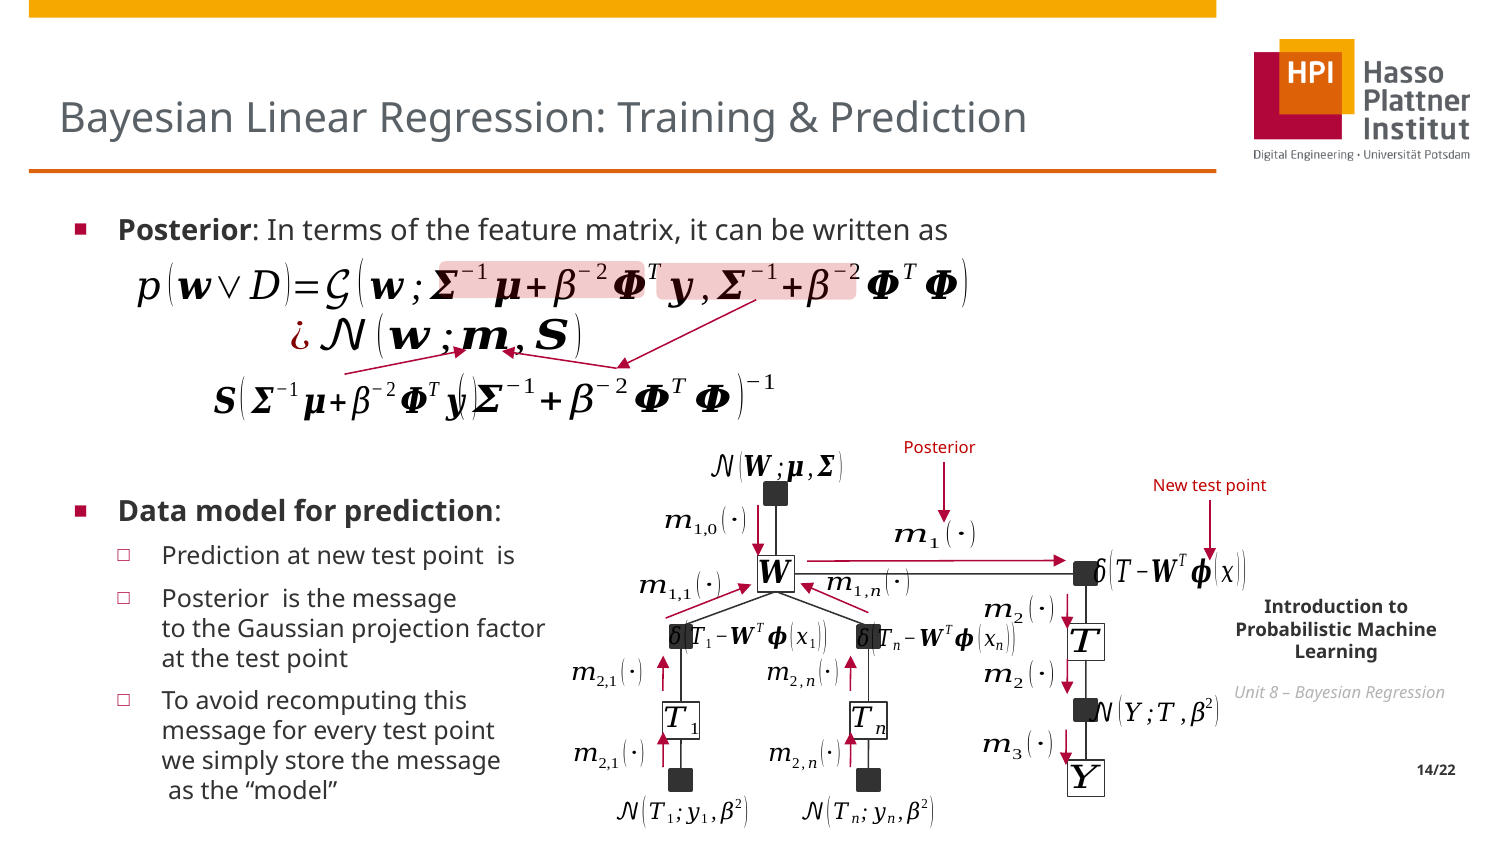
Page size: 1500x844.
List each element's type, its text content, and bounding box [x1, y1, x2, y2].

text_box [669, 627, 673, 638]
picture [1254, 39, 1470, 161]
text_box New test point [1116, 467, 1304, 500]
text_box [748, 591, 777, 627]
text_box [778, 591, 869, 627]
text_box [669, 633, 684, 649]
text_box [654, 260, 859, 302]
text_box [501, 350, 611, 369]
text_box [1073, 698, 1098, 722]
text_box [436, 259, 647, 301]
text_box [685, 634, 693, 649]
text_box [800, 583, 869, 613]
title Bayesian Linear Regression: Training & Prediction [58, 17, 1187, 170]
text_box [668, 768, 693, 792]
text_box [763, 481, 788, 506]
text_box [1073, 561, 1098, 586]
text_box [616, 299, 757, 369]
text_box [872, 624, 881, 649]
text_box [665, 584, 752, 619]
text_box [856, 629, 872, 649]
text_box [344, 349, 467, 375]
text_box [856, 768, 881, 792]
